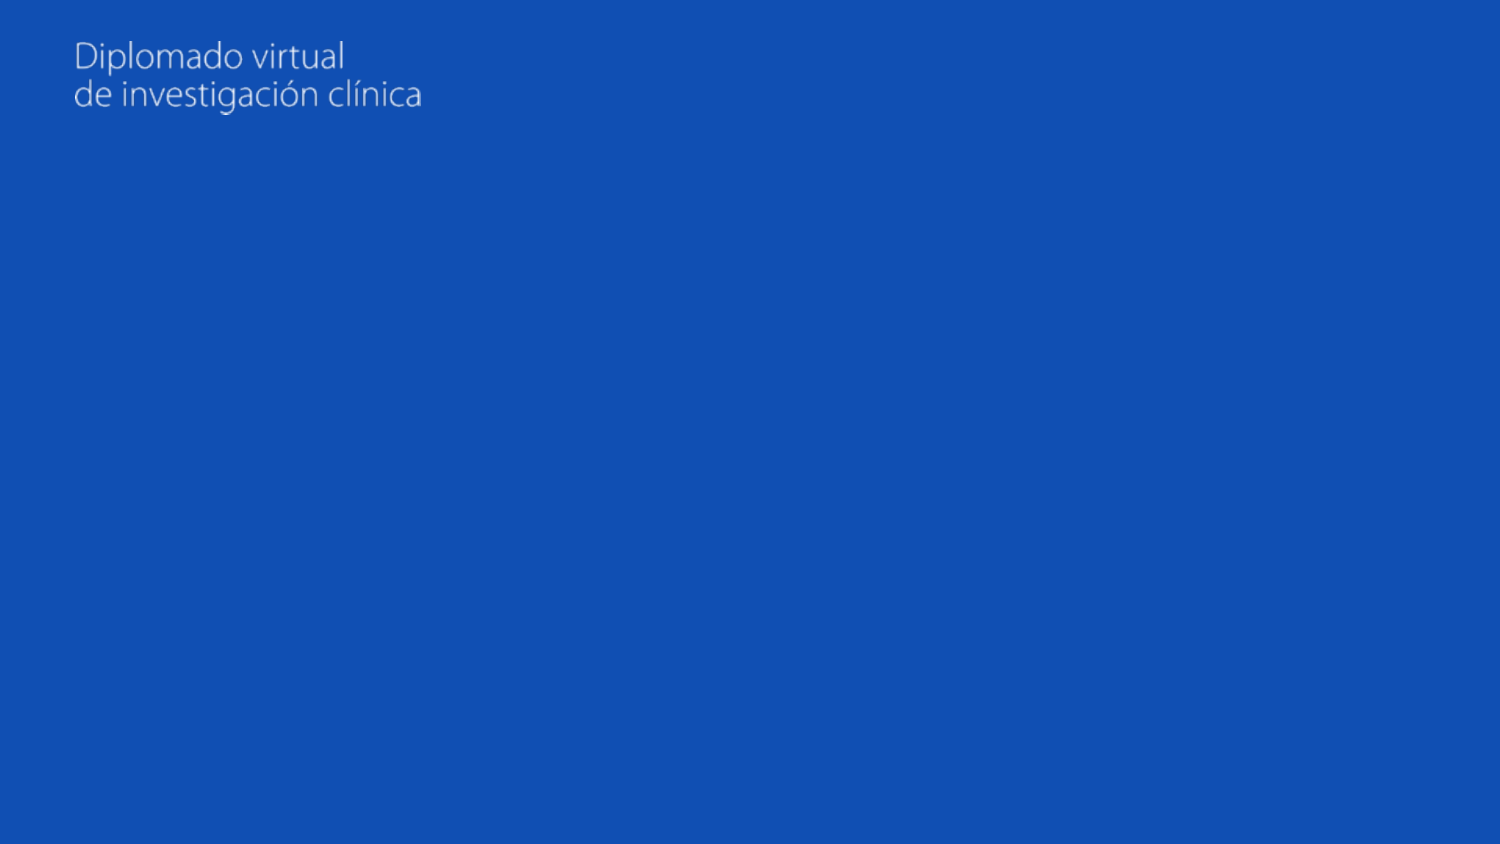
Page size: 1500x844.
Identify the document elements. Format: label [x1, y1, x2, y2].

picture [75, 41, 421, 115]
